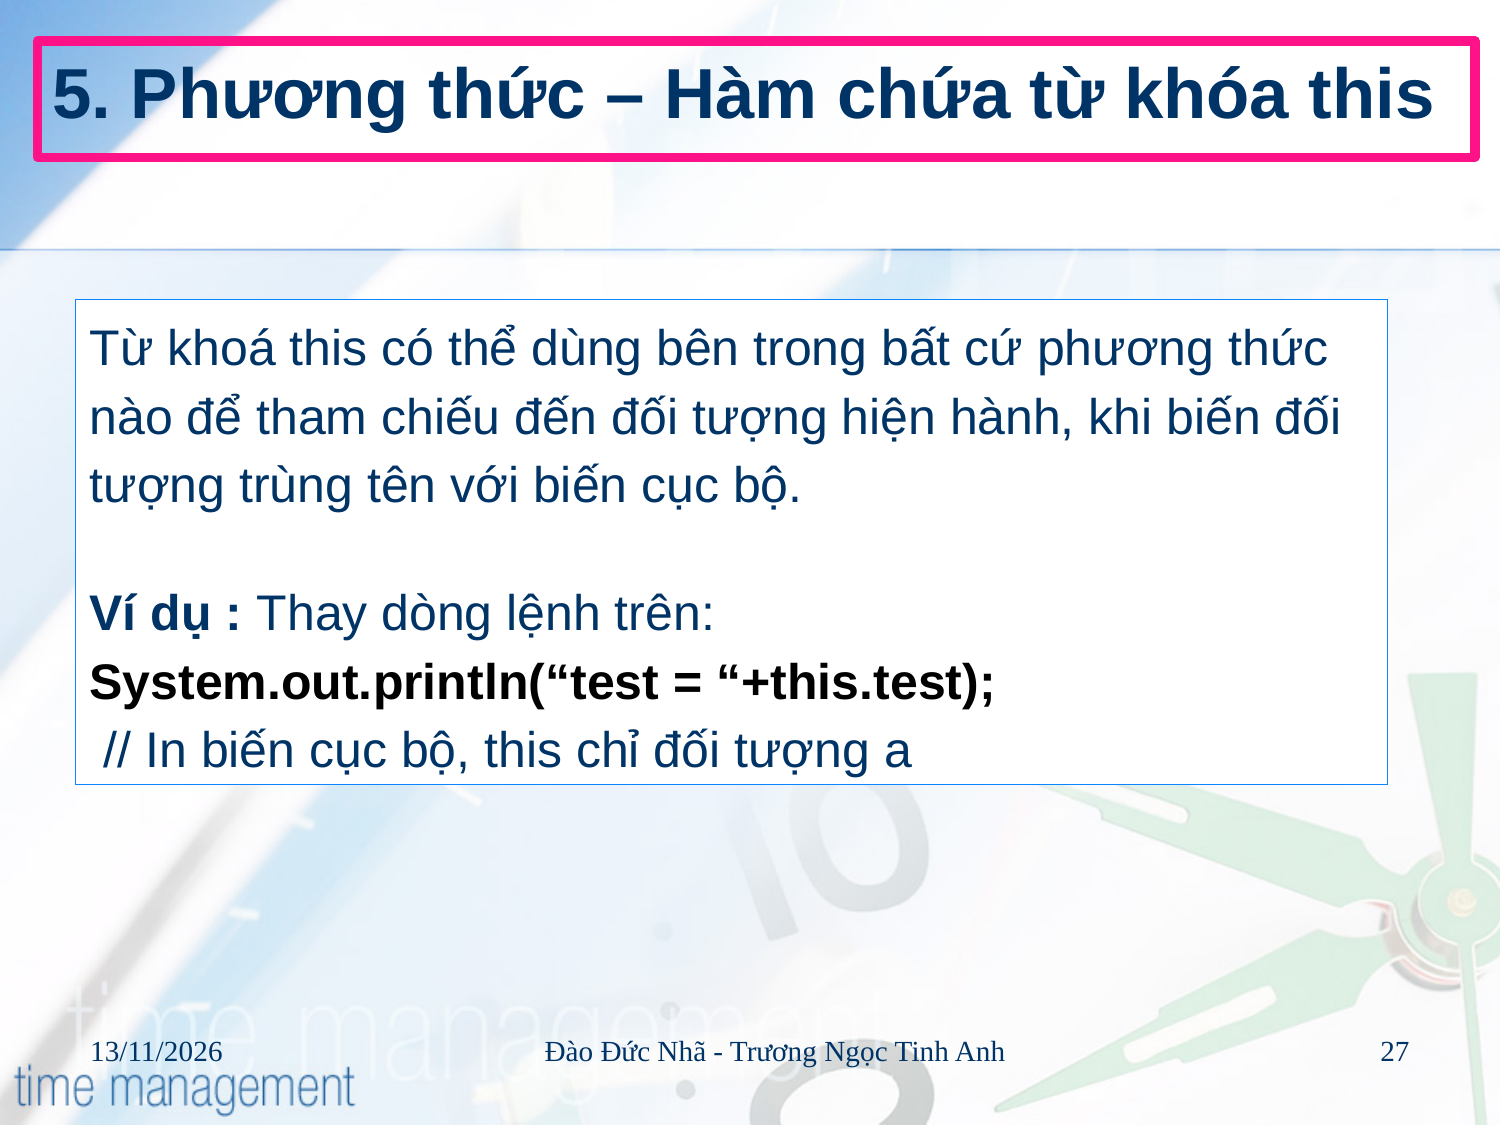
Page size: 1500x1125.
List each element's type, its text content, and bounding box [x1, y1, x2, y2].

picture [0, 0, 1500, 1125]
footer Đào Đức Nhã - Trương Ngọc Tinh Anh [512, 1024, 1038, 1103]
slide_number 27 [1074, 1024, 1425, 1103]
text_box Từ khoá this có thể dùng bên trong bất cứ phương thức nào để tham chiếu đến đối tượng hiện hành, khi biến đối tượng trùng tên với biến cục bộ. Ví dụ : Thay dòng lệnh trên: System.out.println(“test = “+this.test); // In biến cục bộ, this chỉ đối tượng a [75, 299, 1388, 785]
text_box 5. Phương thức – Hàm chứa từ khóa this [37, 40, 1475, 158]
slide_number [75, 1024, 425, 1103]
